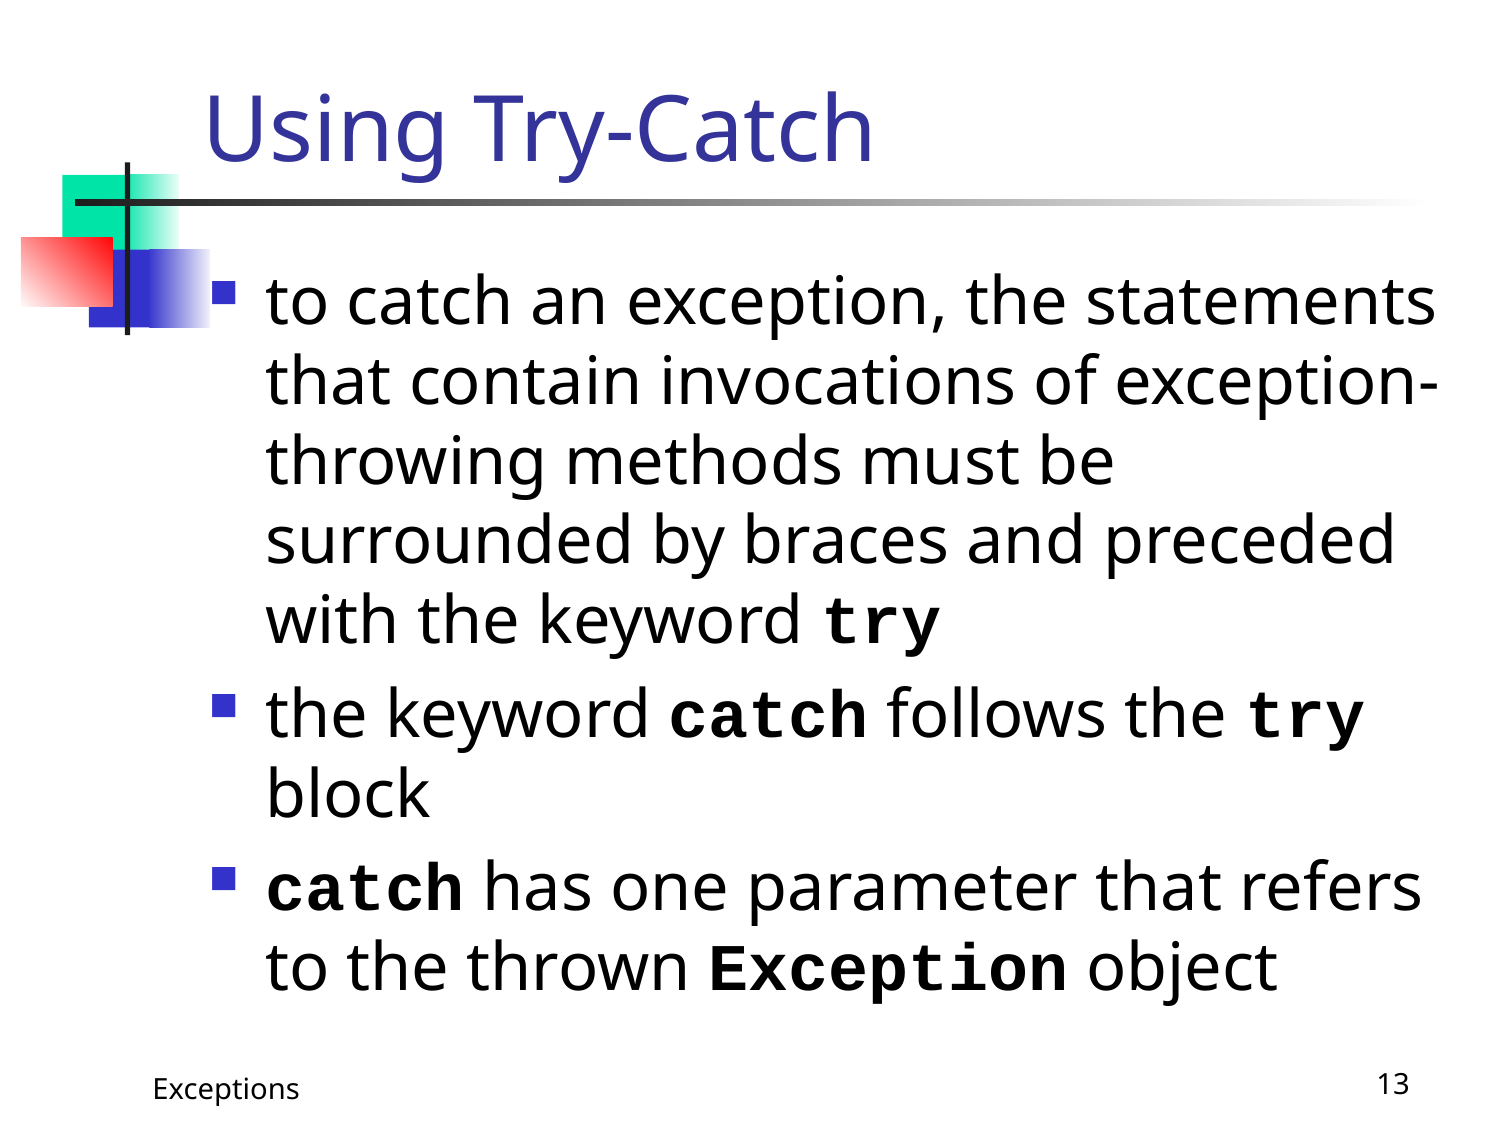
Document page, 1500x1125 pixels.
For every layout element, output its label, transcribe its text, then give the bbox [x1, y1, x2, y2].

footer Exceptions [137, 1037, 613, 1113]
list to catch an exception, the statements that contain invocations of exception-throwing methods must be surrounded by braces and preceded with the keyword try the keyword catch follows the try block catch has one parameter that refers to the thrown Exception object [193, 249, 1470, 1007]
title Using Try-Catch [187, 0, 1467, 188]
slide_number 13 [1112, 1037, 1426, 1113]
